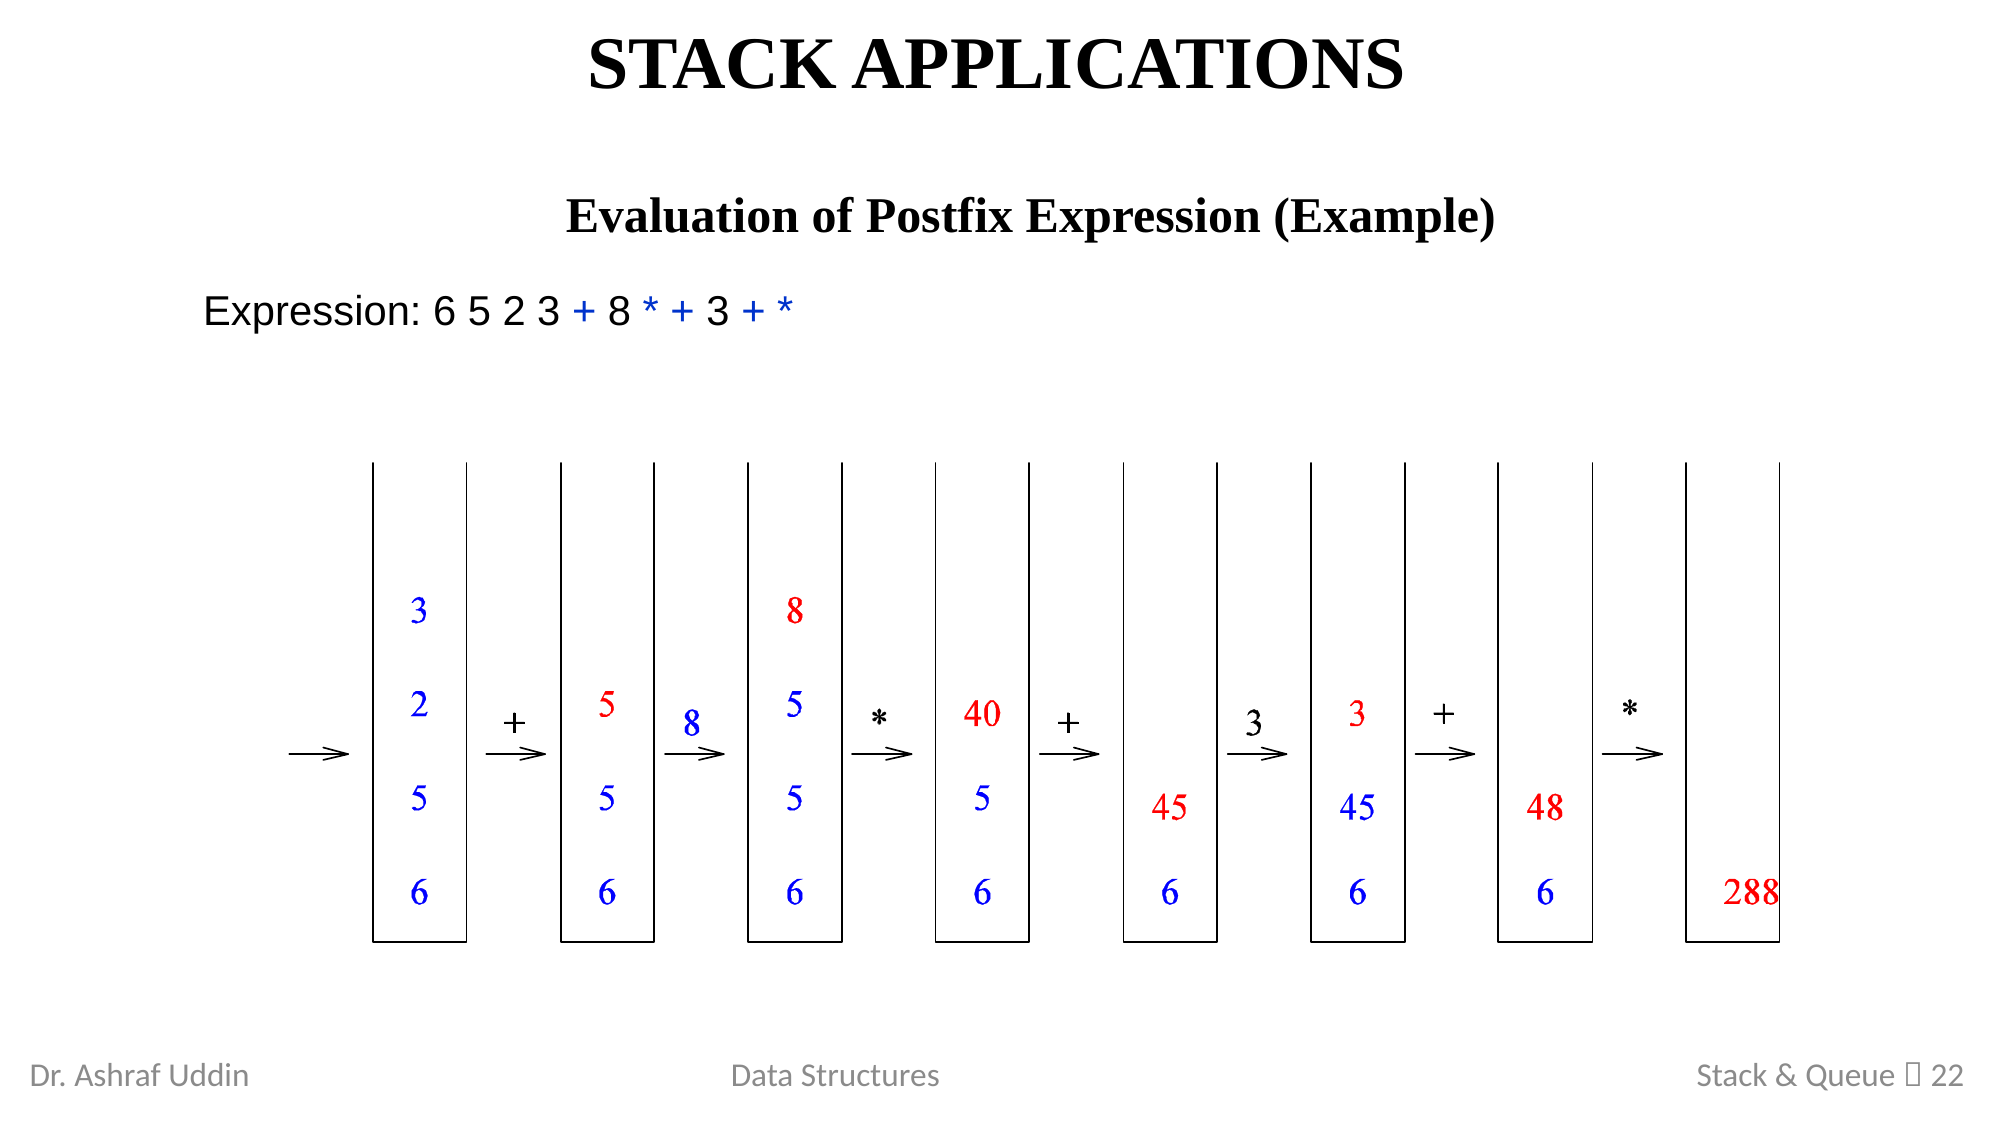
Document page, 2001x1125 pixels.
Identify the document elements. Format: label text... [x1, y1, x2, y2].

footer Data Structures [583, 1042, 1088, 1103]
picture [284, 457, 1784, 945]
list Evaluation of Postfix Expression (Example) Expression: 6 5 2 3 + 8 * + 3 + * [188, 174, 1874, 1023]
title Stack Applications [14, 16, 1980, 112]
slide_number Dr. Ashraf Uddin [14, 1042, 377, 1103]
slide_number Stack & Queue  22 [1156, 1042, 1980, 1103]
